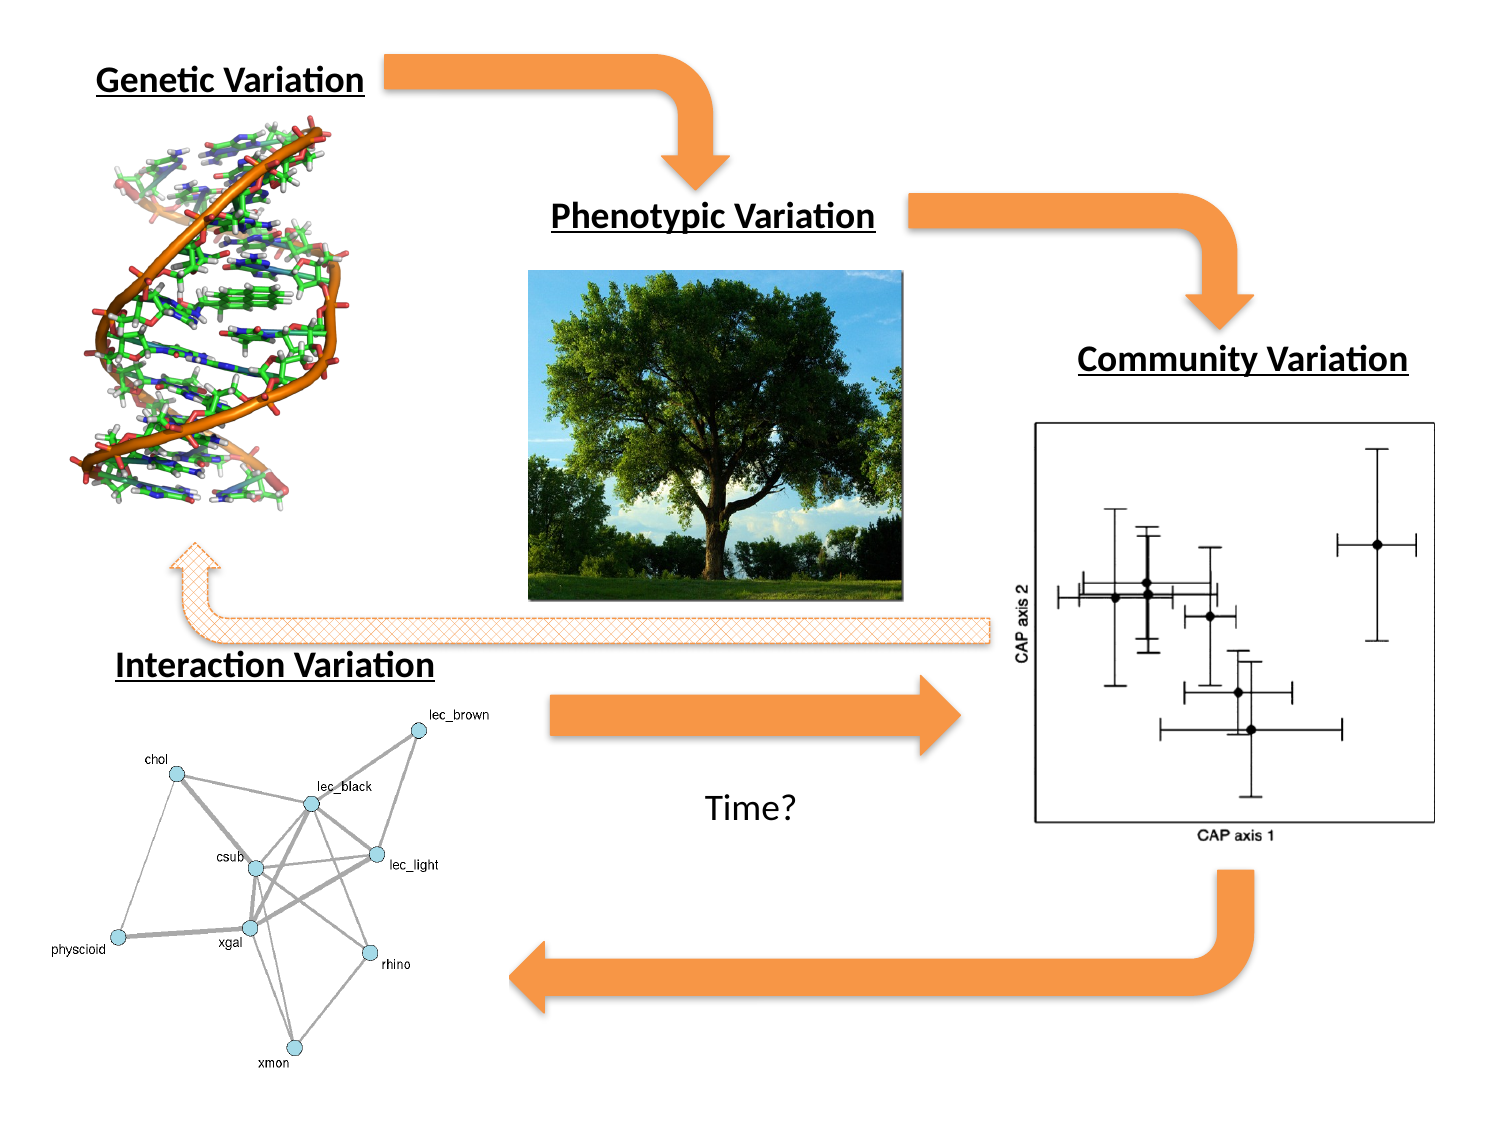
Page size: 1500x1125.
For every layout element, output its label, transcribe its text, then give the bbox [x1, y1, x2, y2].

picture [527, 270, 905, 602]
text_box Interaction Variation [81, 632, 470, 685]
text_box [549, 674, 961, 756]
picture [989, 409, 1459, 858]
text_box [908, 193, 1255, 330]
text_box Phenotypic Variation [533, 183, 894, 243]
text_box [384, 54, 730, 191]
text_box [514, 869, 1255, 1014]
picture [58, 107, 356, 520]
text_box [169, 542, 984, 645]
text_box Time? [689, 775, 813, 836]
picture [17, 686, 509, 1106]
text_box Genetic Variation [75, 47, 385, 108]
text_box Community Variation [1048, 326, 1438, 387]
